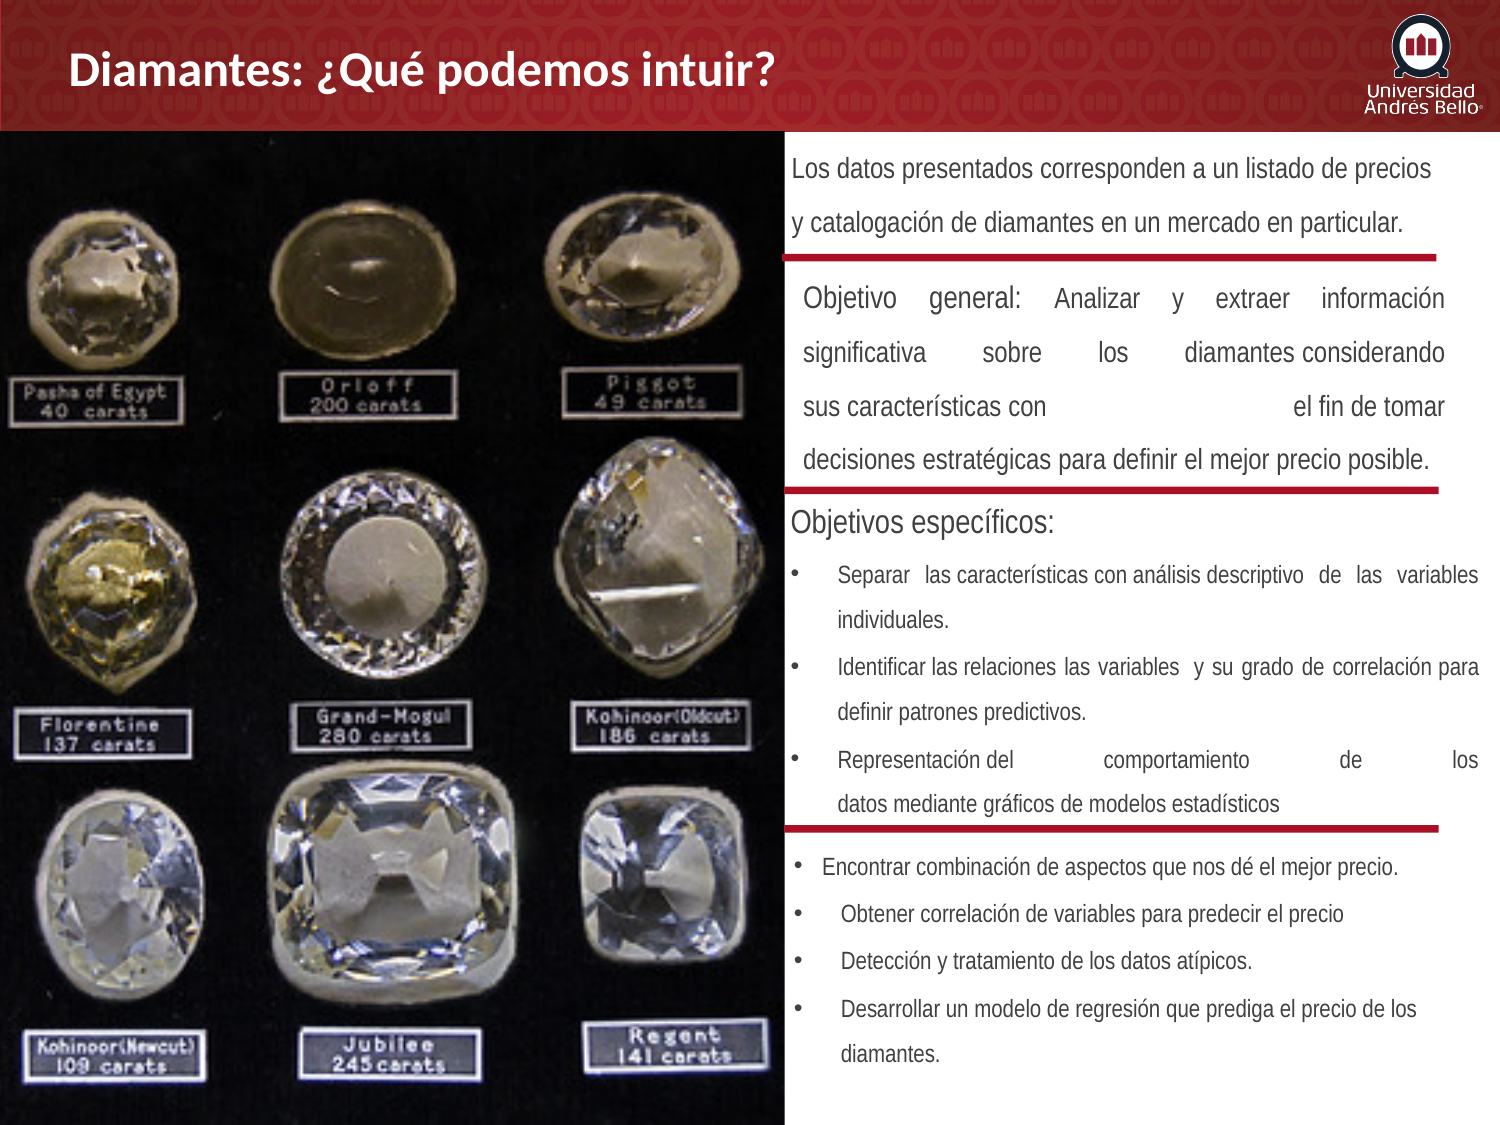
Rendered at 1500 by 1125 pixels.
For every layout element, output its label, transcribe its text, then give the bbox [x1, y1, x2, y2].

text_box Encontrar combinación de aspectos que nos dé el mejor precio. Obtener correlación de variables para predecir el precio Detección y tratamiento de los datos atípicos. Desarrollar un modelo de regresión que prediga el precio de los diamantes. [785, 835, 1485, 1125]
picture [0, 0, 1500, 1125]
text_box [785, 824, 1440, 834]
text_box [785, 486, 1440, 495]
text_box [785, 253, 1437, 262]
text_box Objetivos específicos: Separar las características con análisis descriptivo de las variables individuales. Identificar las relaciones las variables y su grado de correlación para definir patrones predictivos. Representación del comportamiento de los datos mediante gráficos de modelos estadísticos [785, 487, 1482, 835]
text_box Los datos presentados corresponden a un listado de precios y catalogación de diamantes en un mercado en particular. [785, 132, 1453, 304]
text_box Objetivo general: Analizar y extraer información significativa sobre los diamantes considerando sus características con el fin de tomar decisiones estratégicas para definir el mejor precio posible. [793, 261, 1448, 487]
